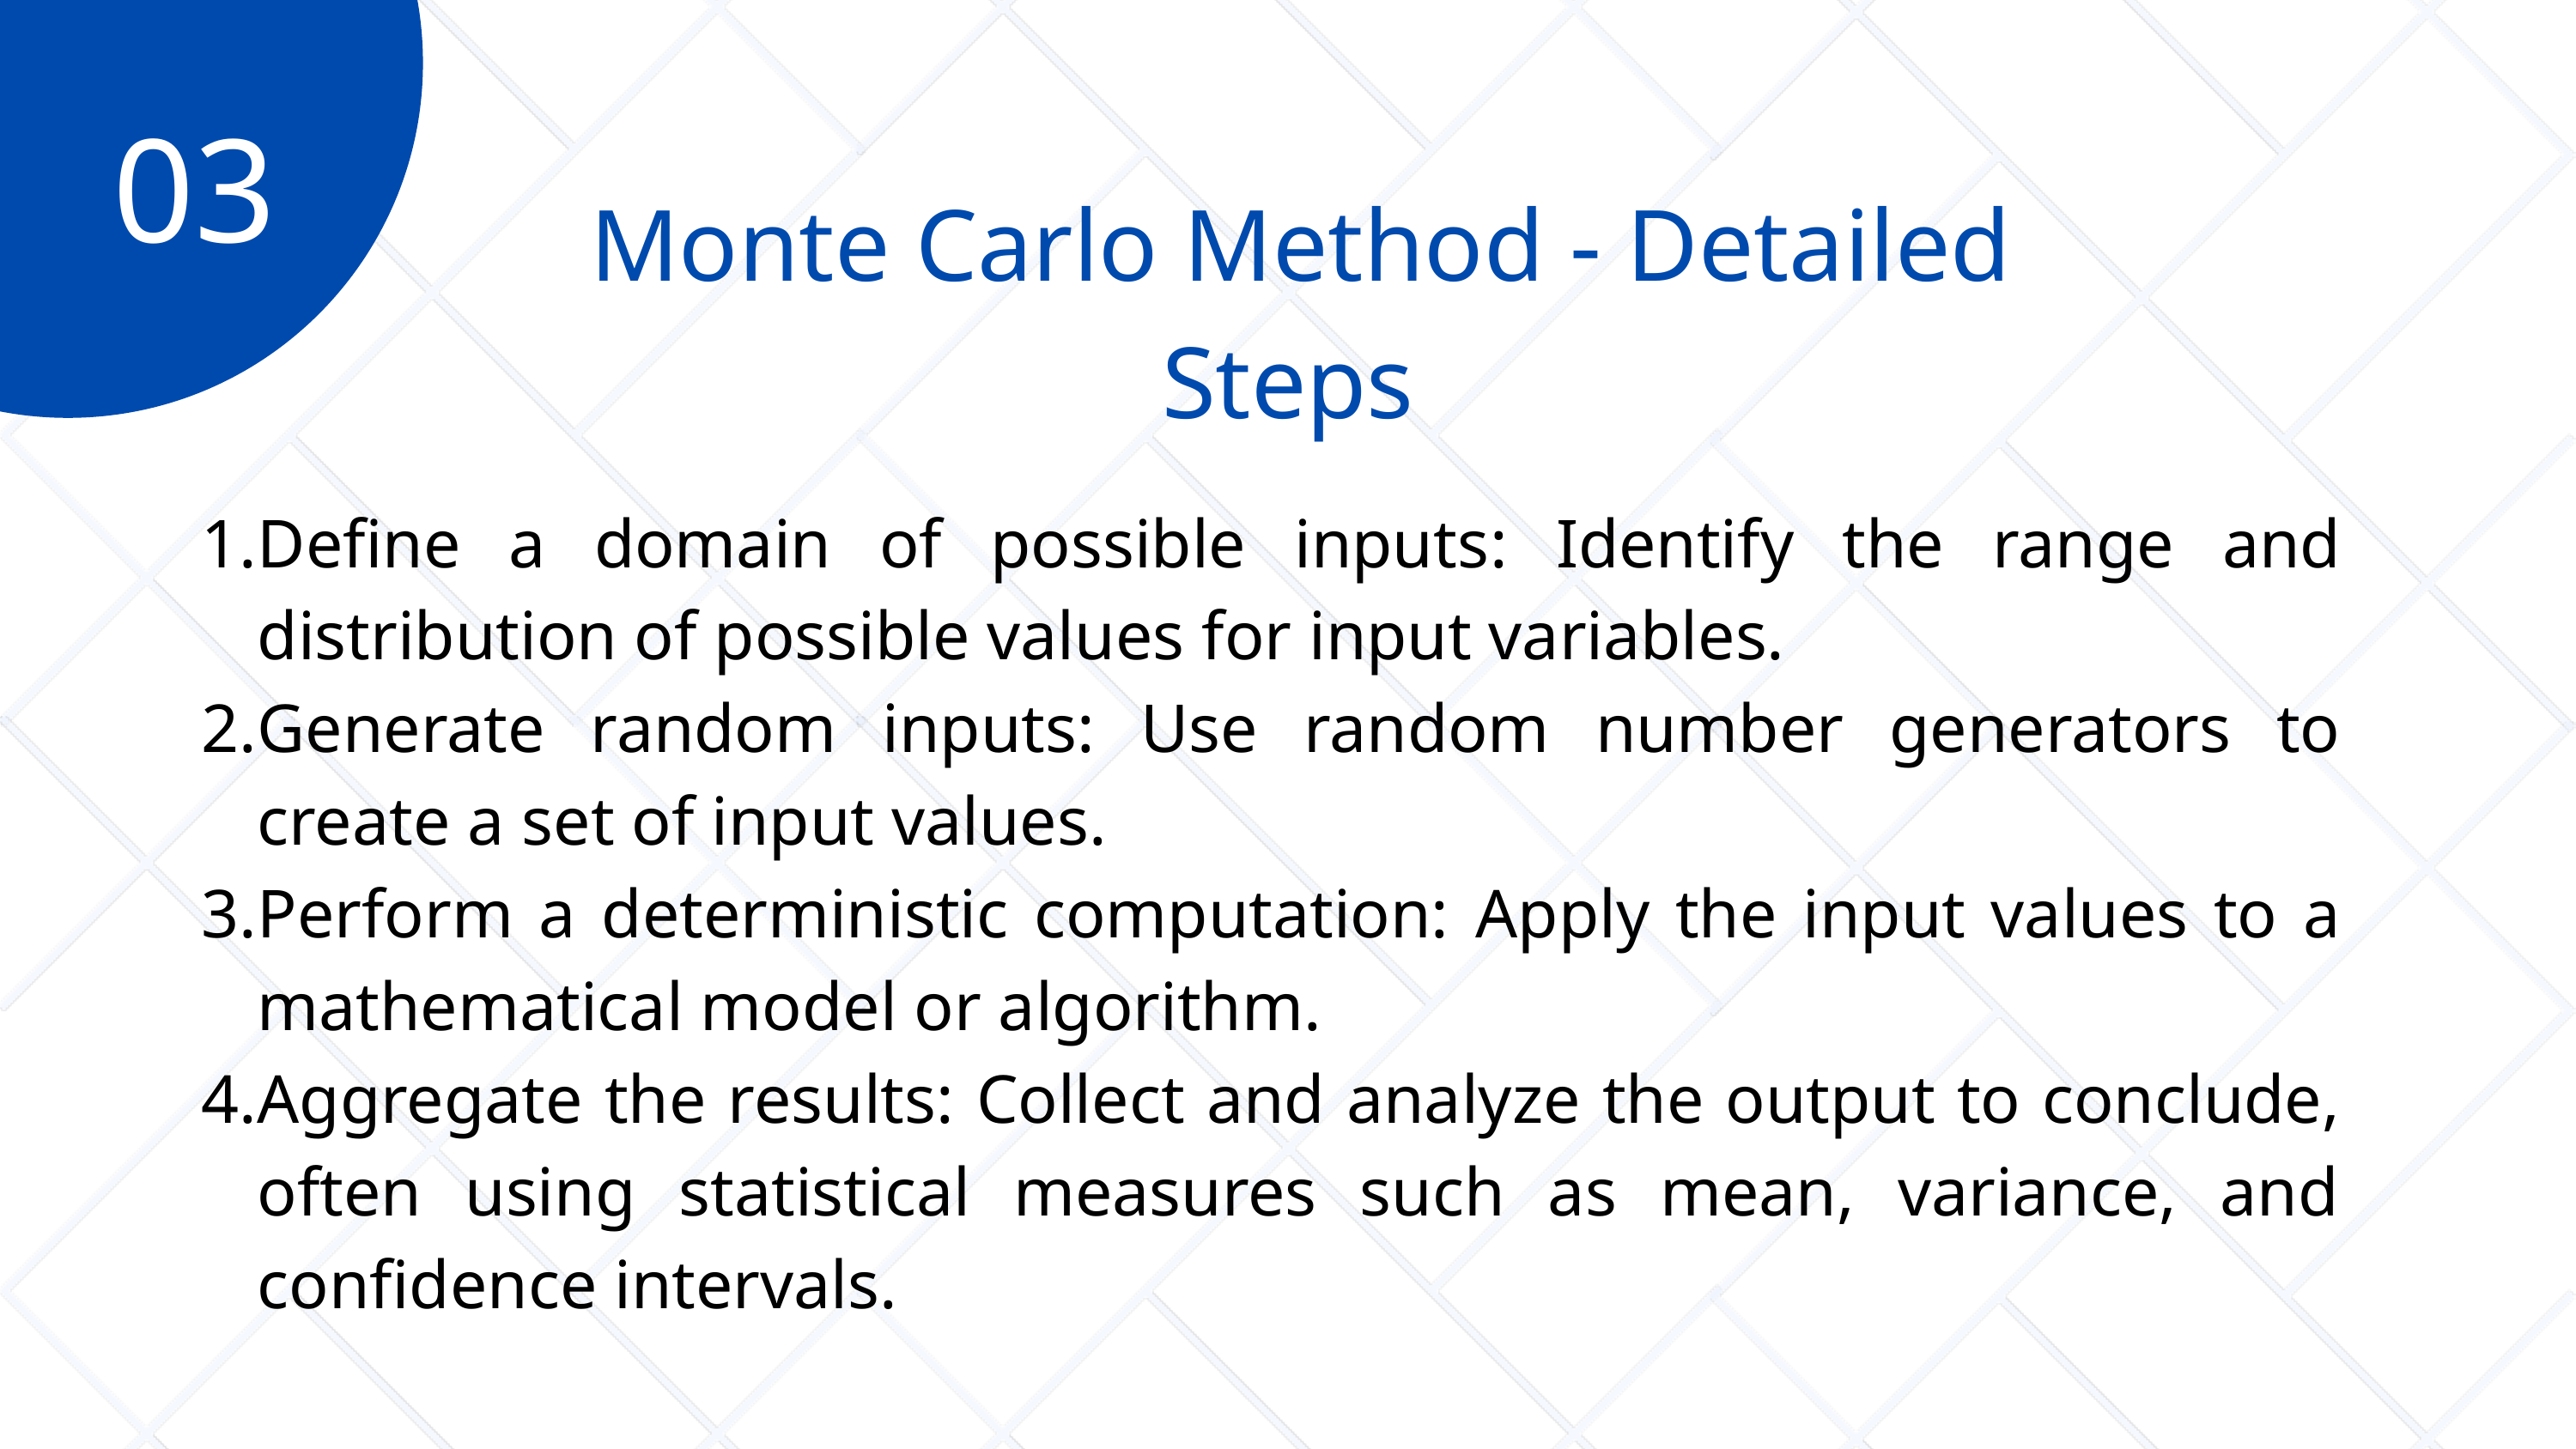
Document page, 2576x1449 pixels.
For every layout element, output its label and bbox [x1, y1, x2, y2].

text_box [0, 0, 2576, 1449]
text_box [0, 0, 423, 418]
